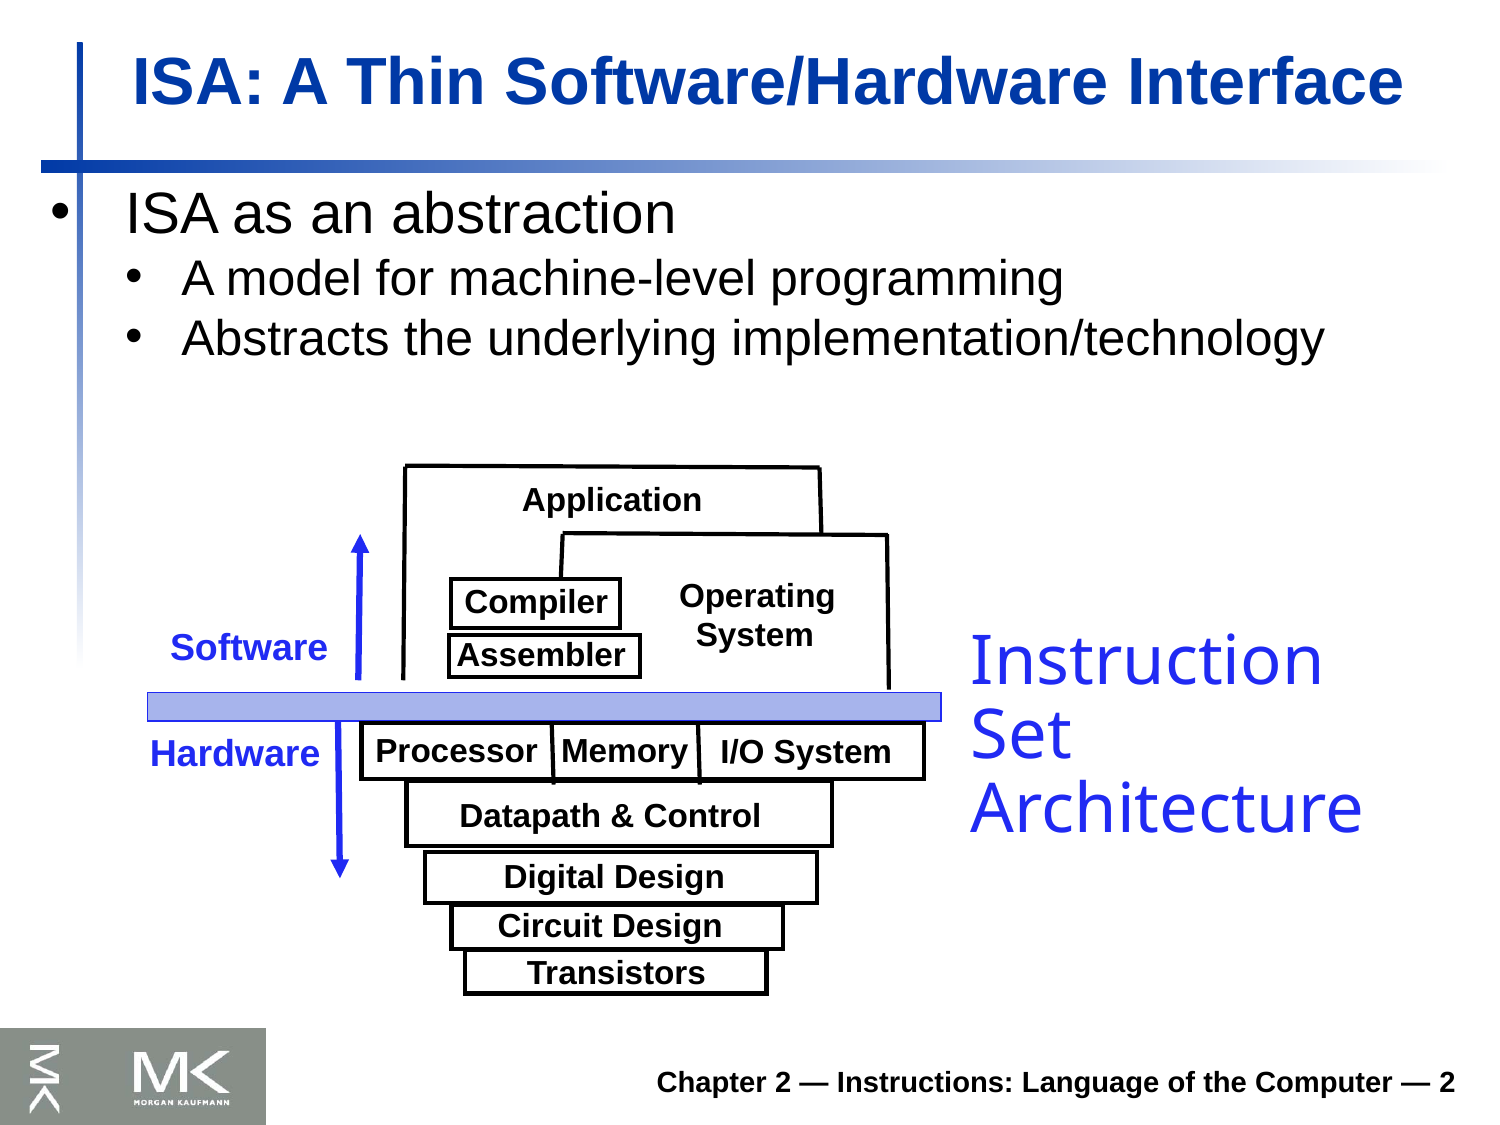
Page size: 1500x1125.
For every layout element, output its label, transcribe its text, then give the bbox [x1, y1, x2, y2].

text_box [148, 720, 925, 1002]
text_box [169, 465, 890, 691]
text_box Instruction Set Architecture [970, 624, 1436, 785]
title ISA: A Thin Software/Hardware Interface [112, 33, 1493, 135]
text_box [147, 692, 941, 721]
picture [0, 1028, 266, 1125]
footer Chapter 2 — Instructions: Language of the Computer — 2 [277, 1046, 1471, 1106]
text_box ISA as an abstraction A model for machine-level programming Abstracts the underlying implementation/technology [35, 167, 1500, 373]
